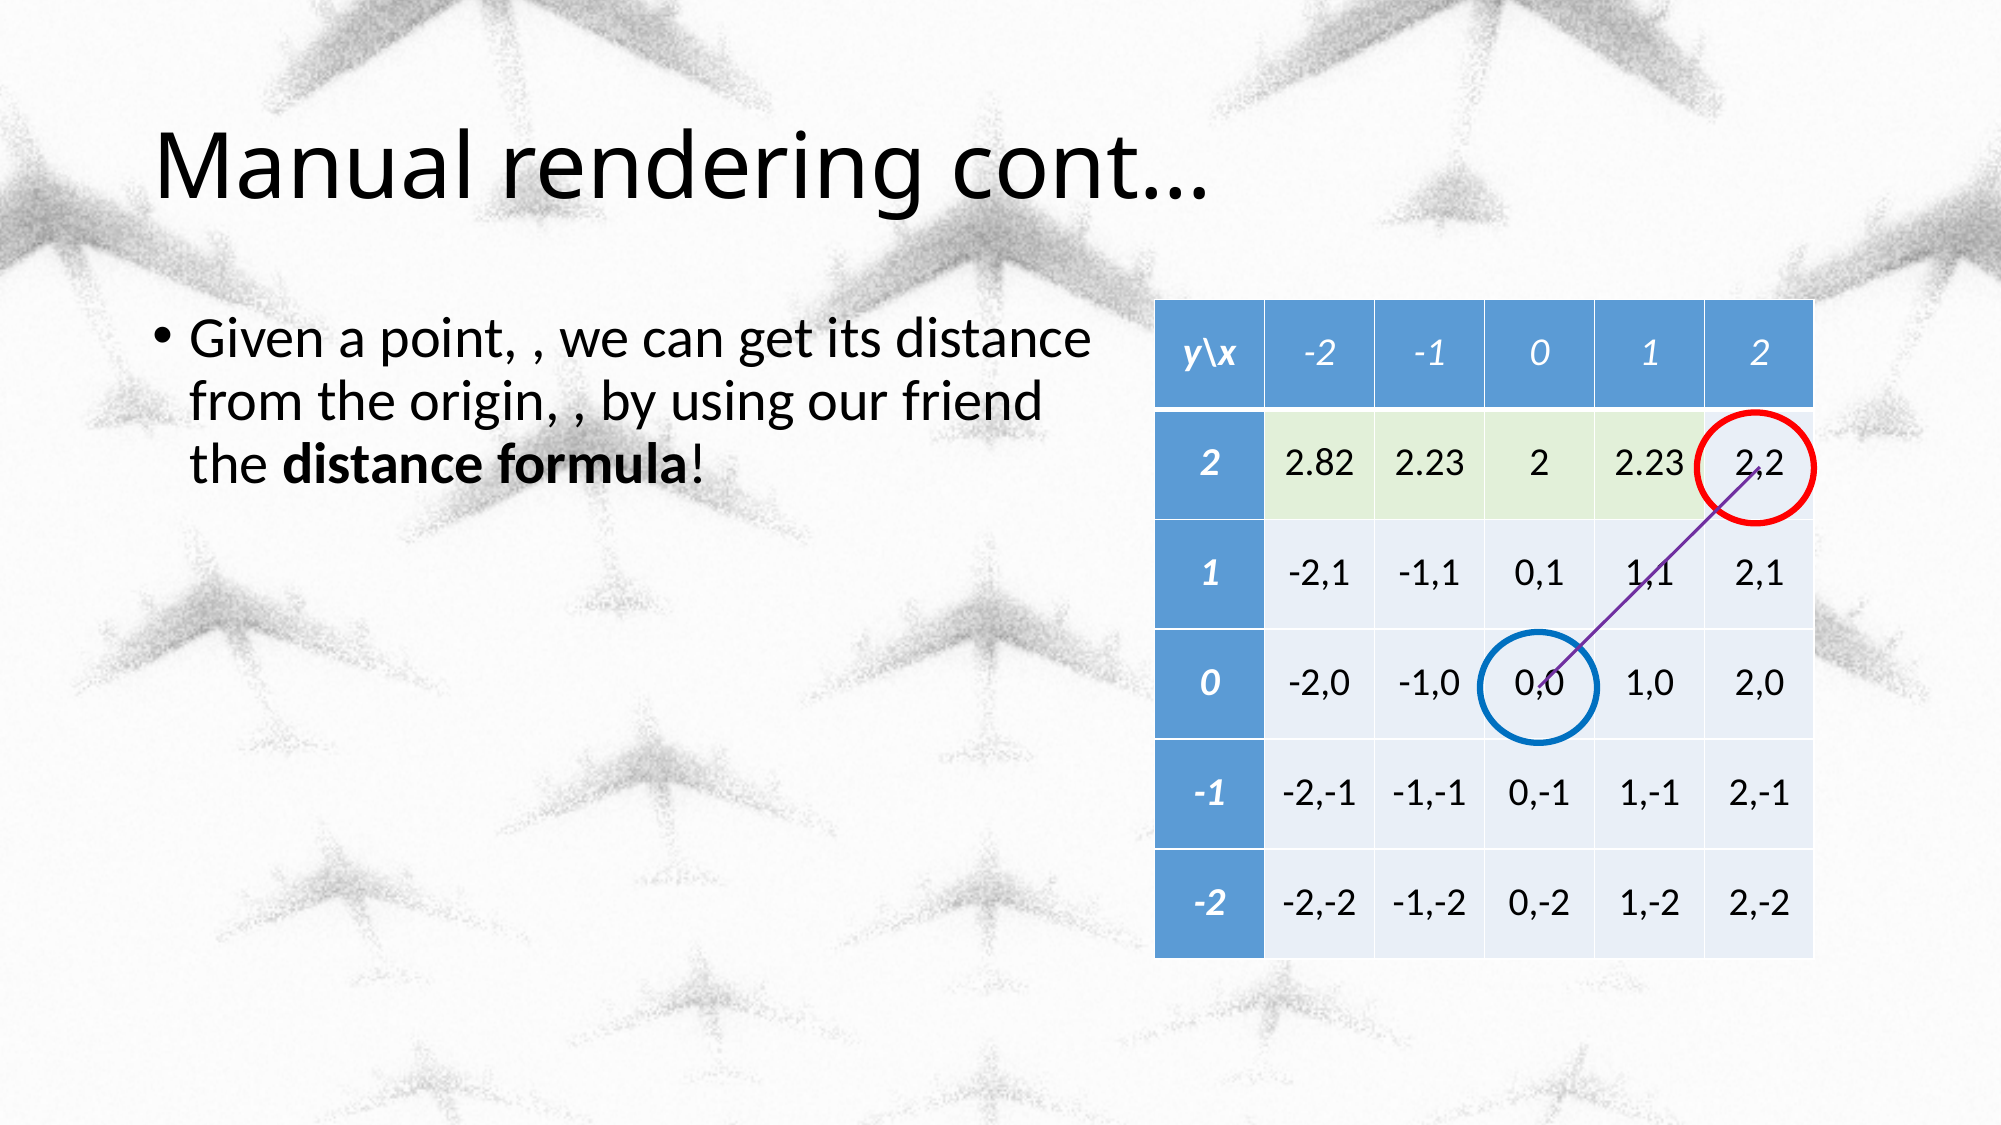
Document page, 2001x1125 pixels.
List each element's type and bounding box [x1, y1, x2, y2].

text_box [1538, 466, 1760, 688]
picture [0, 0, 2000, 1125]
